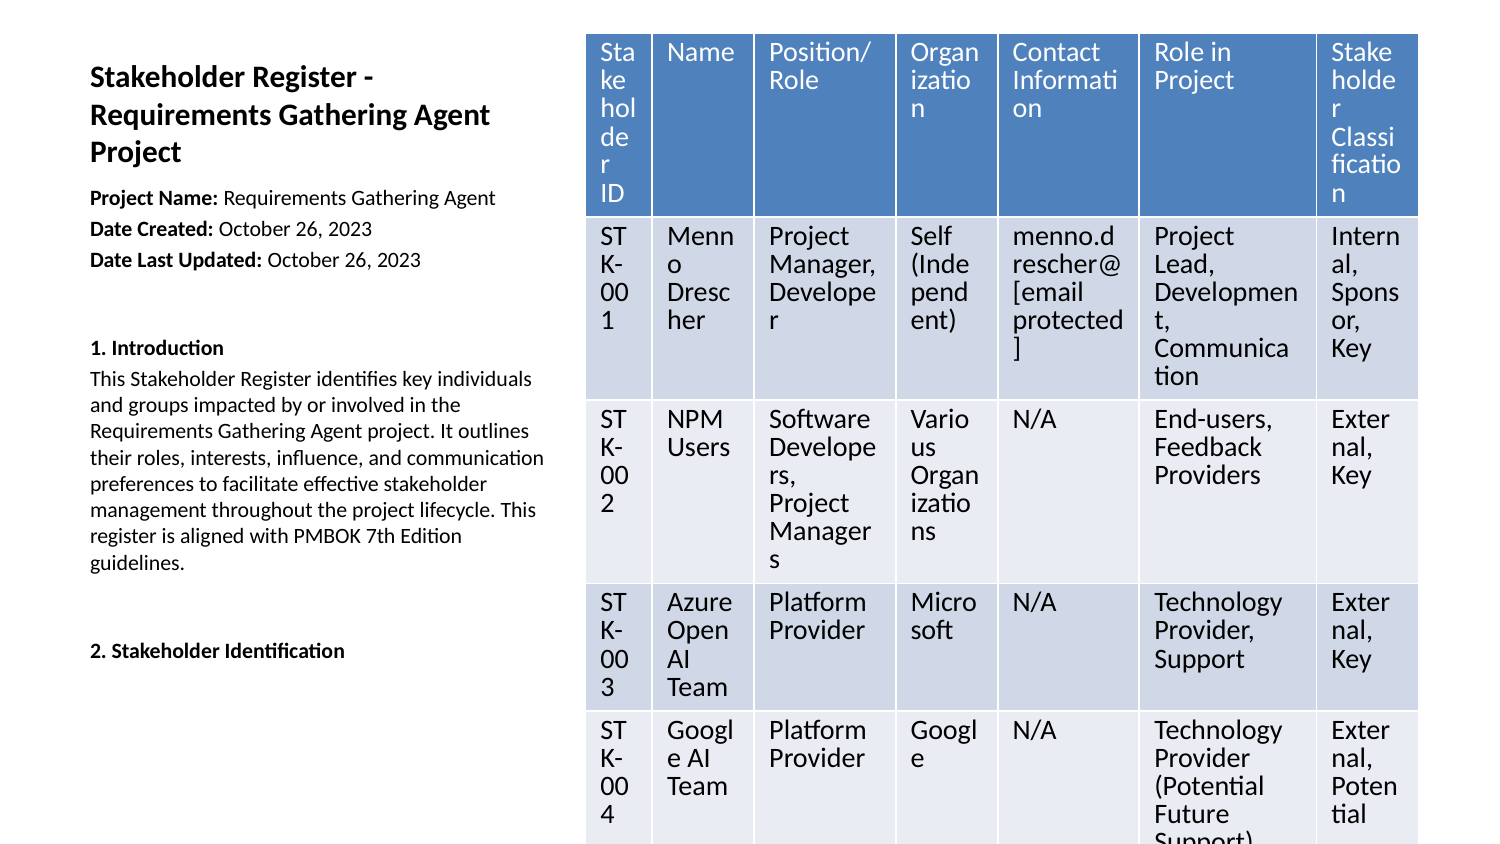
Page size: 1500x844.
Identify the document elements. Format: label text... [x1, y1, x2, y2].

table_cell STK-003 [586, 584, 651, 710]
table_cell STK-002 [586, 401, 651, 583]
table_header Organization [897, 34, 997, 216]
table_cell Google [897, 712, 997, 844]
table_cell Internal, Sponsor, Key [1317, 218, 1418, 399]
table_cell STK-001 [586, 218, 651, 399]
table_cell Various Organizations [897, 401, 997, 583]
table_header Stakeholder ID [586, 34, 651, 216]
table_cell N/A [999, 584, 1138, 710]
table_cell Technology Provider, Support [1140, 584, 1316, 710]
table_cell Platform Provider [755, 712, 895, 844]
table_header Position/Role [755, 34, 895, 216]
table_cell External, Key [1317, 401, 1418, 583]
table_cell STK-004 [586, 712, 651, 844]
table_header Contact Information [999, 34, 1138, 216]
table_cell Platform Provider [755, 584, 895, 710]
table_cell Google AI Team [653, 712, 753, 844]
table_cell Azure OpenAI Team [653, 584, 753, 710]
list Project Name: Requirements Gathering Agent Date Created: October 26, 2023 Date Last Updated: October 26, 2023 1. Introduction This Stakeholder Register identifies key individuals and groups impacted by or involved in the Requirements Gathering Agent project. It outlines their roles, interests, influence, and communication preferences to facilitate effective stakeholder management throughout the project lifecycle. This register is aligned with PMBOK 7th Edition guidelines. 2. Stakeholder Identification [75, 176, 569, 754]
table_header Role in Project [1140, 34, 1316, 216]
table_header Name [653, 34, 753, 216]
table_cell N/A [999, 712, 1138, 844]
table_cell Menno Drescher [653, 218, 753, 399]
table_cell Project Lead, Development, Communication [1140, 218, 1316, 399]
table_header Stakeholder Classification [1317, 34, 1418, 216]
table_cell N/A [999, 401, 1138, 583]
table_cell Self (Independent) [897, 218, 997, 399]
table_cell End-users, Feedback Providers [1140, 401, 1316, 583]
table_cell Software Developers, Project Managers [755, 401, 895, 583]
table_cell Technology Provider (Potential Future Support) [1140, 712, 1316, 844]
title Stakeholder Register - Requirements Gathering Agent Project [75, 33, 569, 176]
table_cell External, Key [1317, 584, 1418, 710]
table_cell menno.drescher@[email protected] [999, 218, 1138, 399]
table_cell Project Manager, Developer [755, 218, 895, 399]
table_cell NPM Users [653, 401, 753, 583]
table_cell External, Potential [1317, 712, 1418, 844]
table_cell Microsoft [897, 584, 997, 710]
